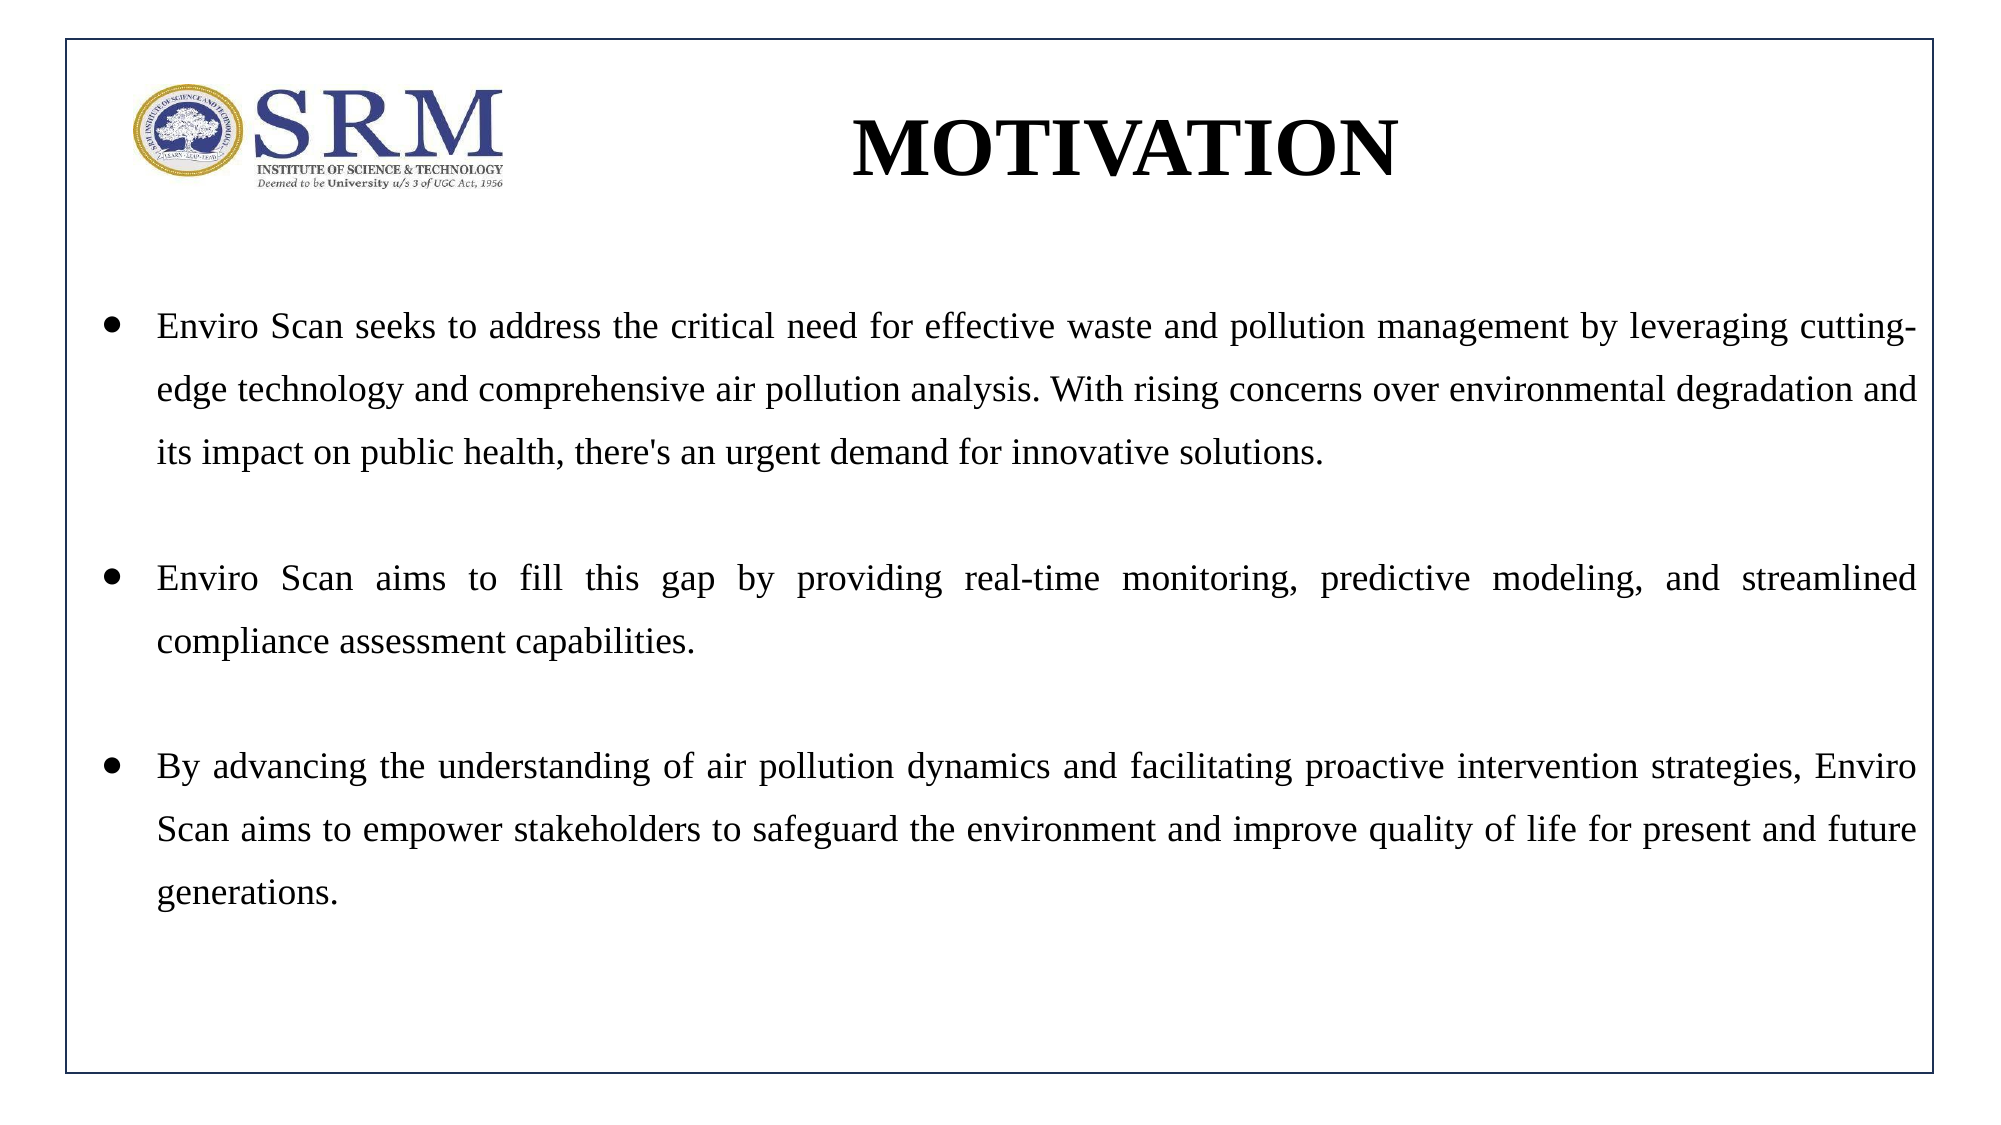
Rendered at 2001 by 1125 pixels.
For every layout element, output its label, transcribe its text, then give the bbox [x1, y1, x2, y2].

text_box Enviro Scan seeks to address the critical need for effective waste and pollution management by leveraging cutting-edge technology and comprehensive air pollution analysis. With rising concerns over environmental degradation and its impact on public health, there's an urgent demand for innovative solutions. Enviro Scan aims to fill this gap by providing real-time monitoring, predictive modeling, and streamlined compliance assessment capabilities. By advancing the understanding of air pollution dynamics and facilitating proactive intervention strategies, Enviro Scan aims to empower stakeholders to safeguard the environment and improve quality of life for present and future generations. [66, 275, 1935, 920]
text_box MOTIVATION [687, 84, 1688, 200]
text_box [65, 38, 1934, 1074]
picture [133, 84, 503, 189]
